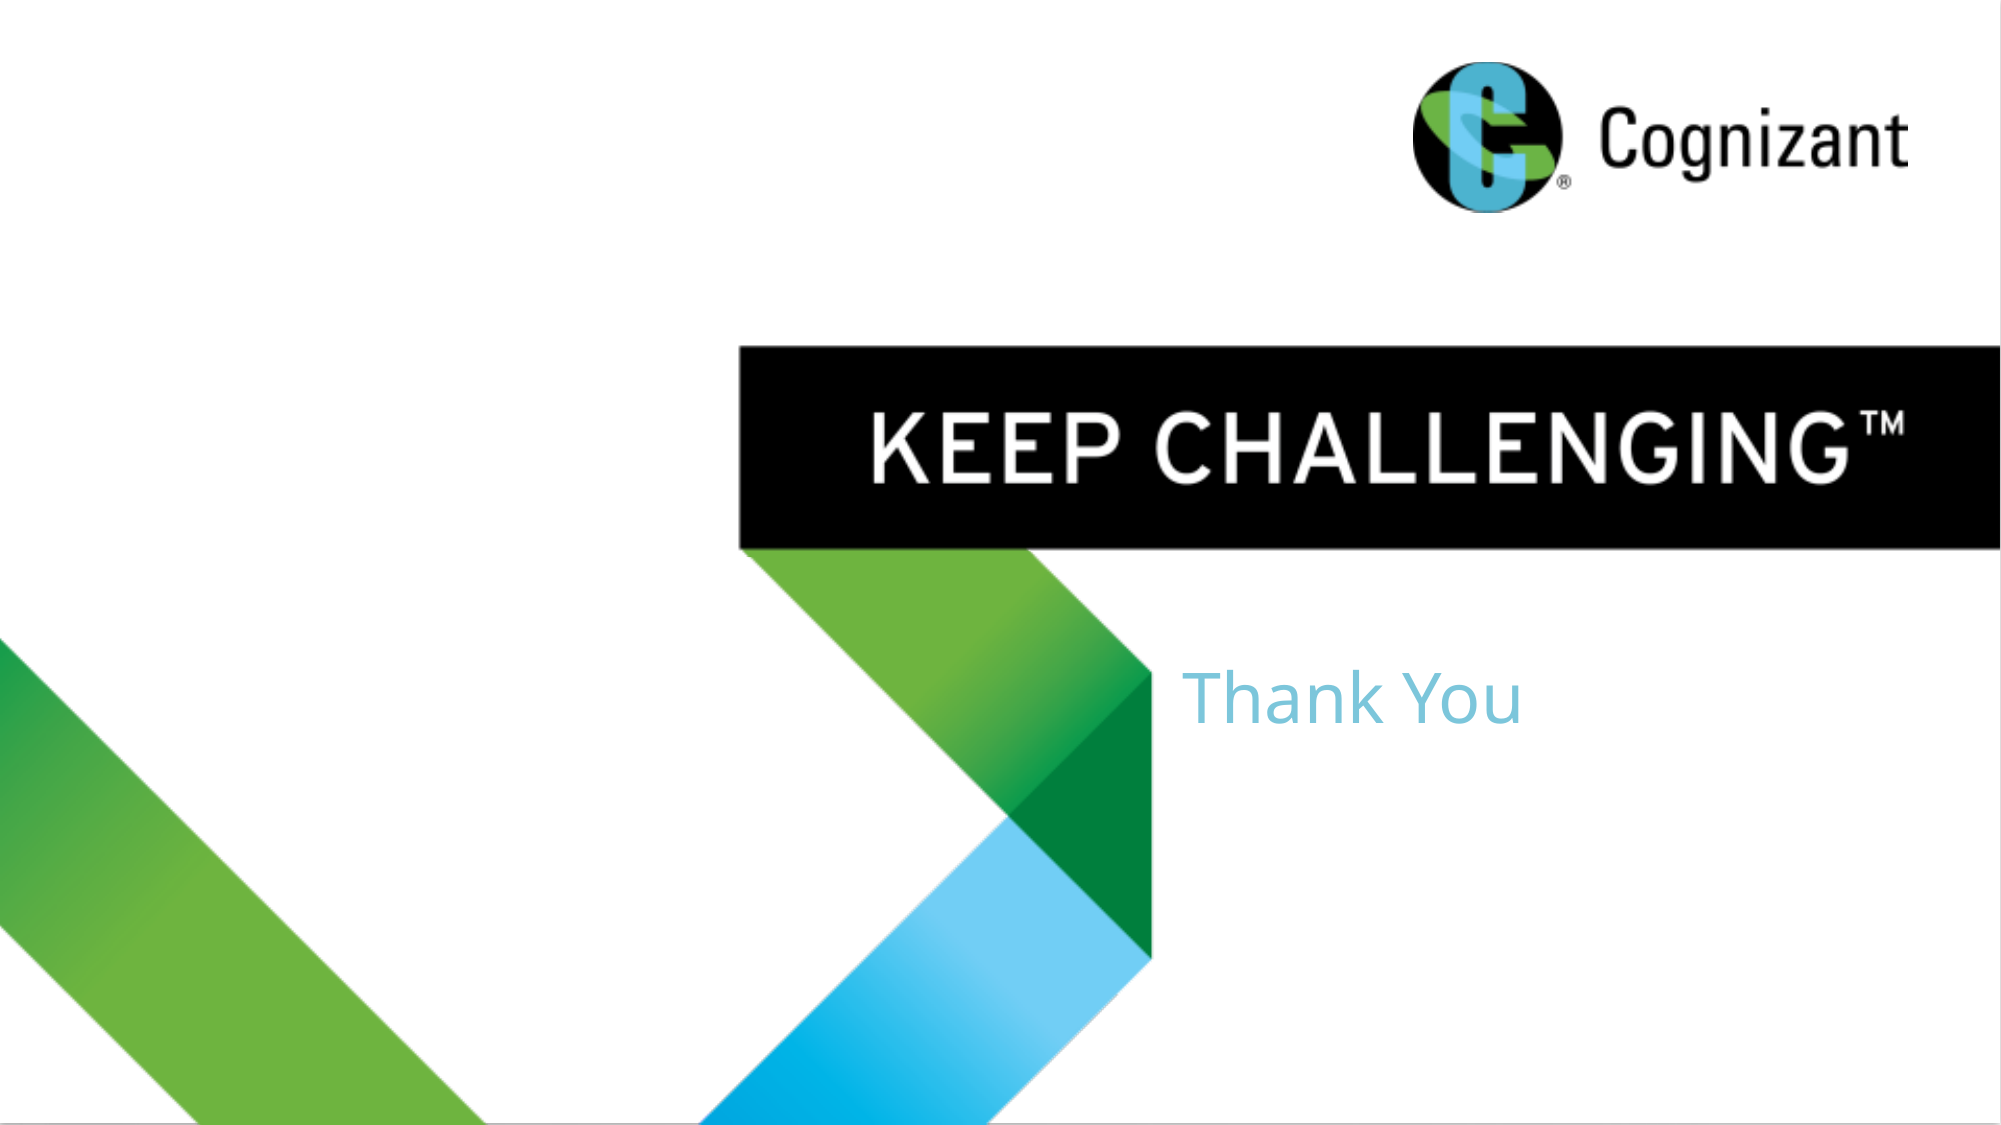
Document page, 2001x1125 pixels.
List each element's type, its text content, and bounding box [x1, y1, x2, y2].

picture [0, 62, 2001, 1125]
title Thank You [1182, 645, 1869, 746]
